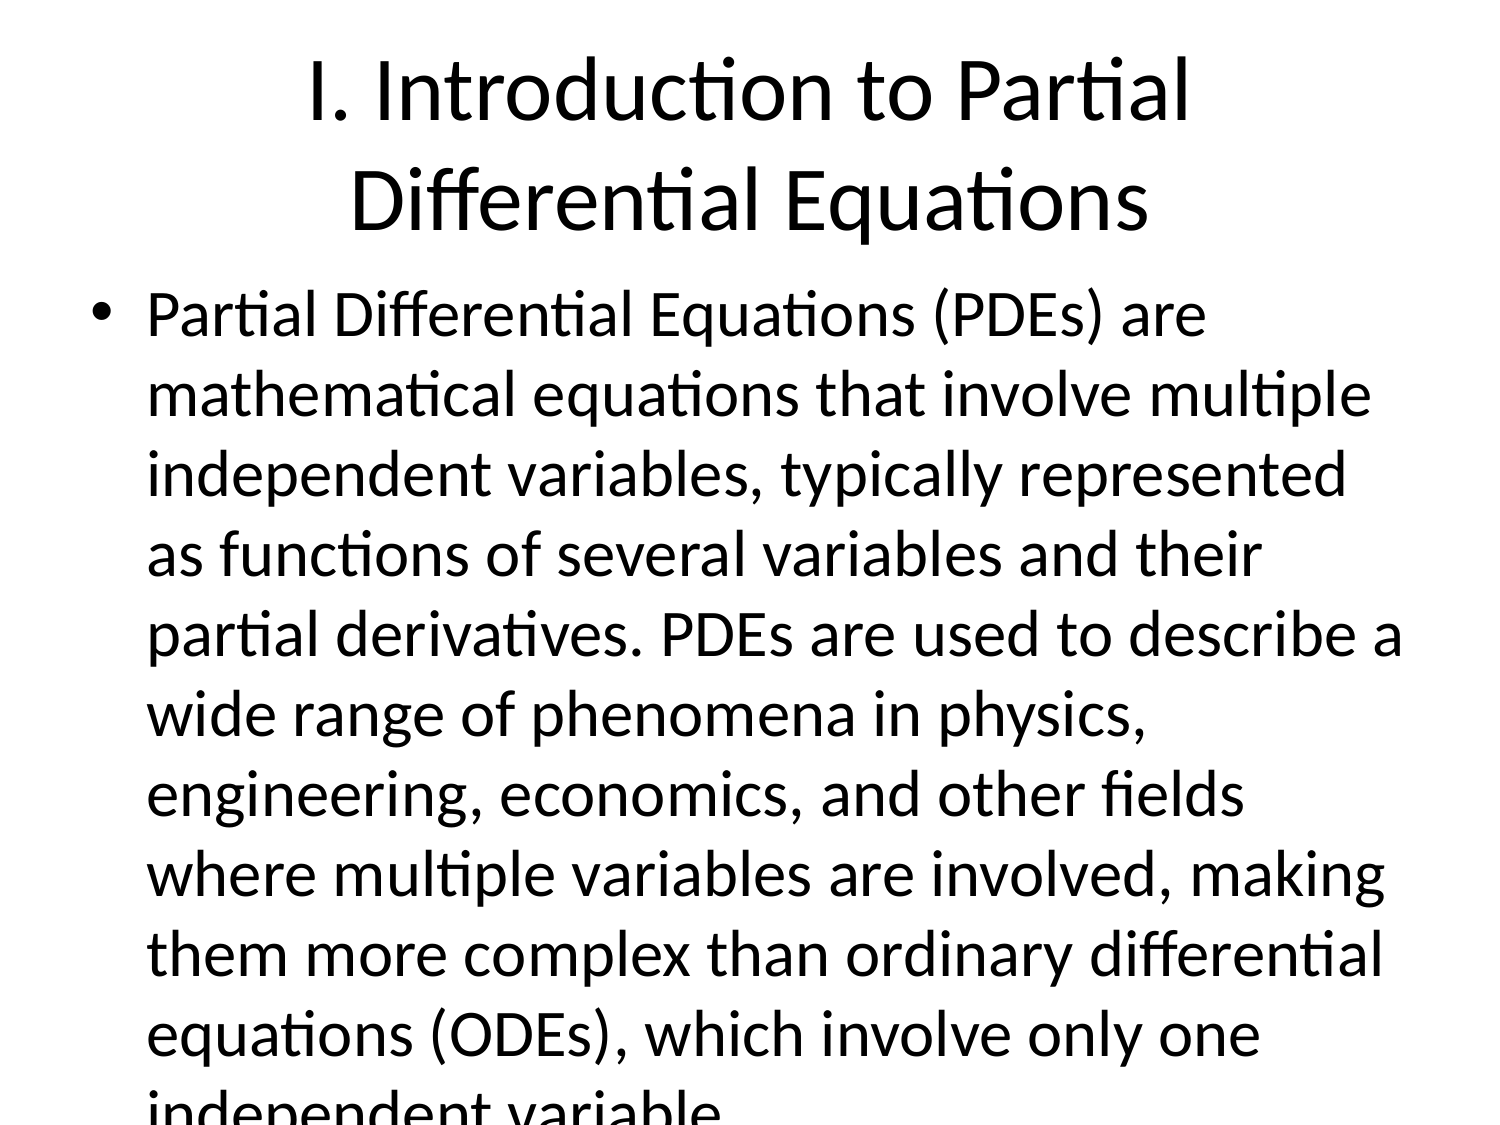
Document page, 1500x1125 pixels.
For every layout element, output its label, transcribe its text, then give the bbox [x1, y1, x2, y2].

title I. Introduction to Partial Differential Equations [75, 45, 1425, 233]
list Partial Differential Equations (PDEs) are mathematical equations that involve multiple independent variables, typically represented as functions of several variables and their partial derivatives. PDEs are used to describe a wide range of phenomena in physics, engineering, economics, and other fields where multiple variables are involved, making them more complex than ordinary differential equations (ODEs), which involve only one independent variable. [75, 262, 1425, 1005]
